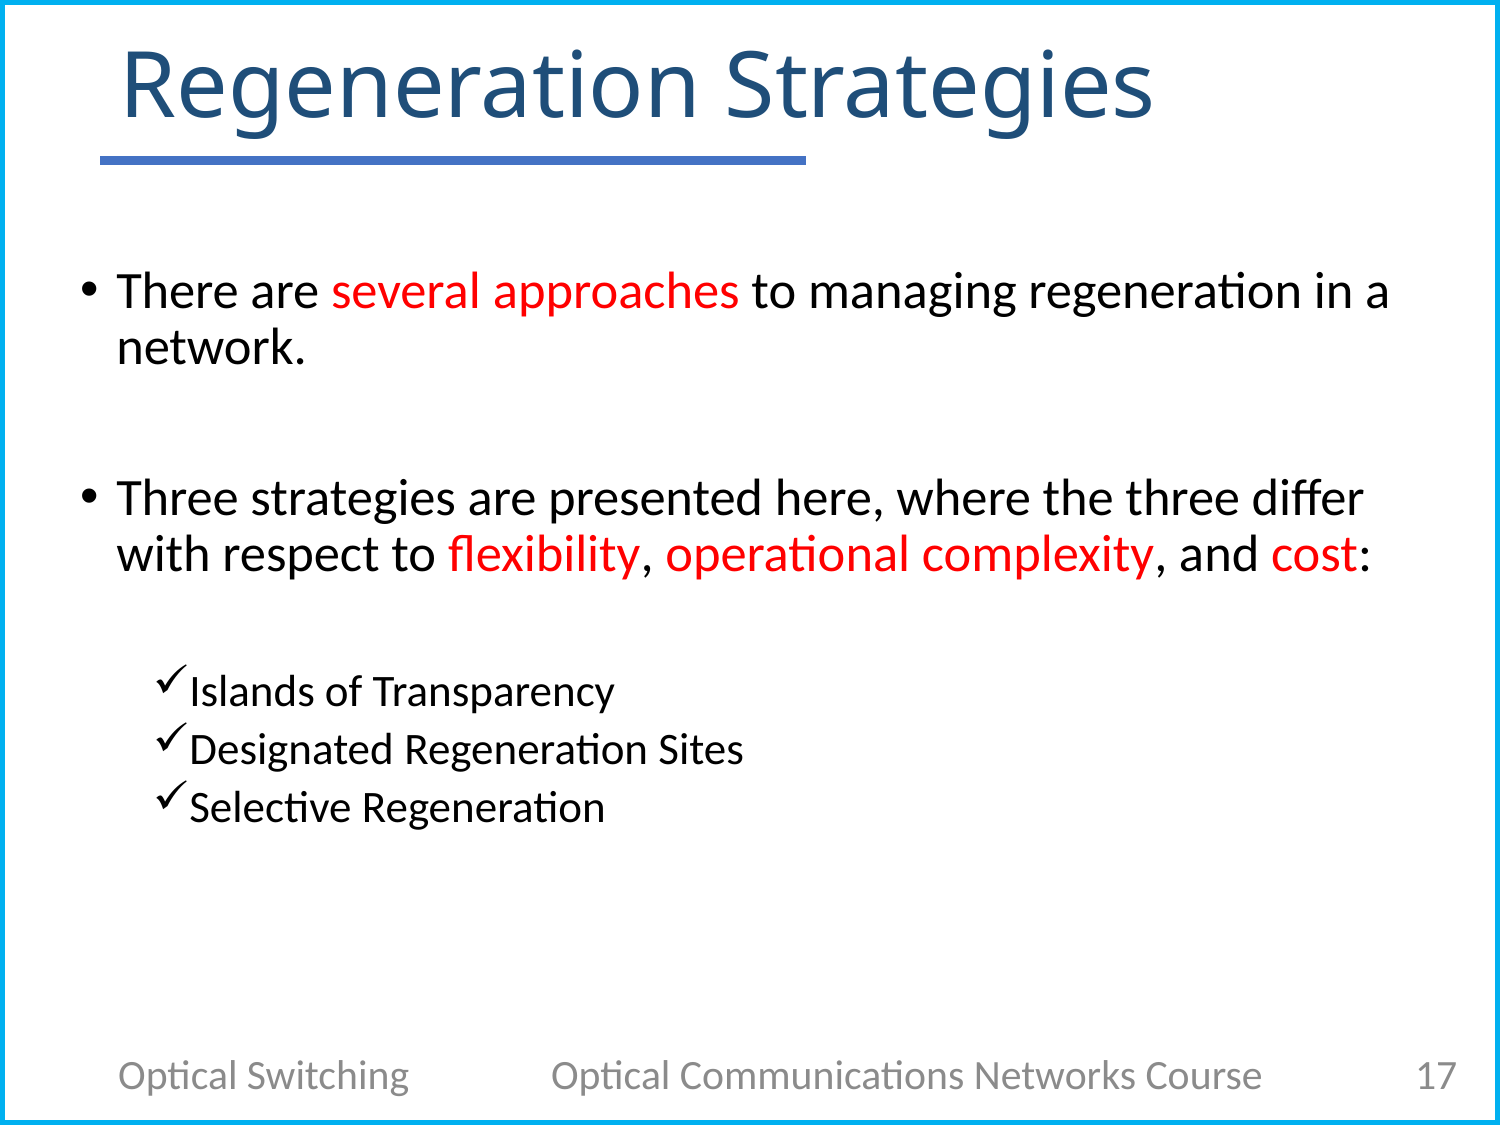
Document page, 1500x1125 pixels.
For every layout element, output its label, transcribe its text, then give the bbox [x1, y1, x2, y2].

title Regeneration Strategies [104, 23, 1399, 152]
footer Optical Communications Networks Course [496, 1042, 1317, 1103]
list There are several approaches to managing regeneration in a network. Three strategies are presented here, where the three differ with respect to flexibility, operational complexity, and cost: Islands of Transparency Designated Regeneration Sites Selective Regeneration [64, 255, 1424, 879]
slide_number Optical Switching [103, 1042, 441, 1103]
slide_number 17 [1369, 1042, 1473, 1103]
